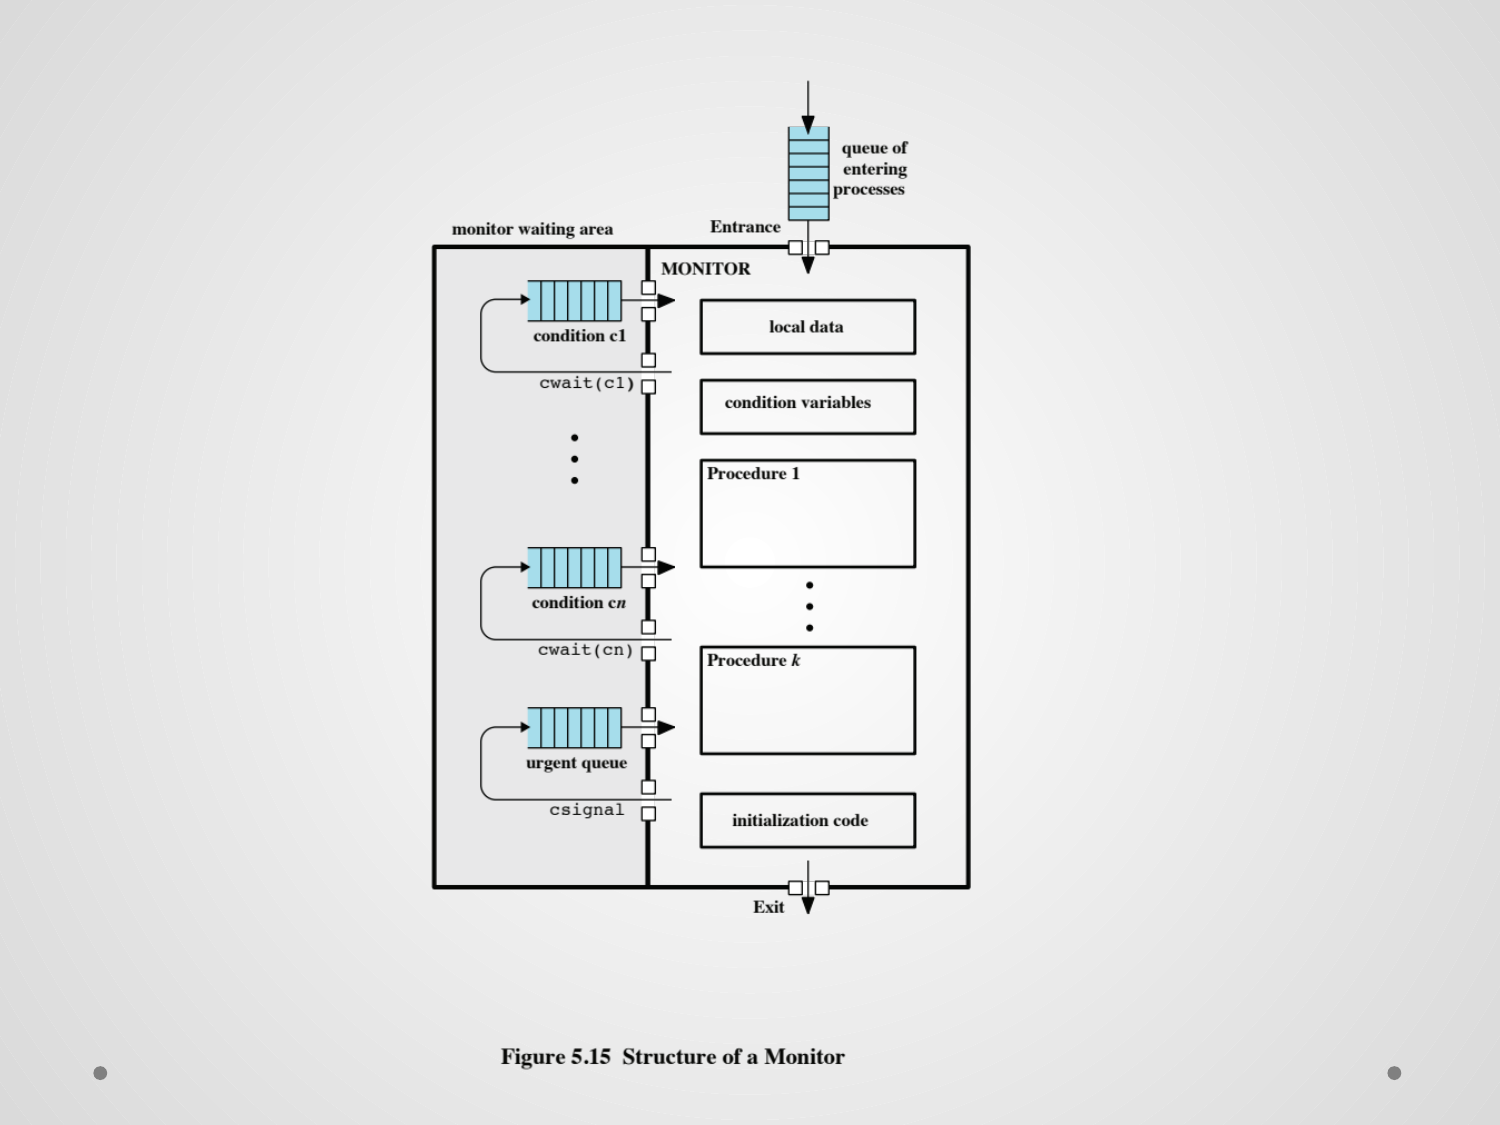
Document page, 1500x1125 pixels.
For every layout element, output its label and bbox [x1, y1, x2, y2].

picture [299, 62, 1206, 1075]
